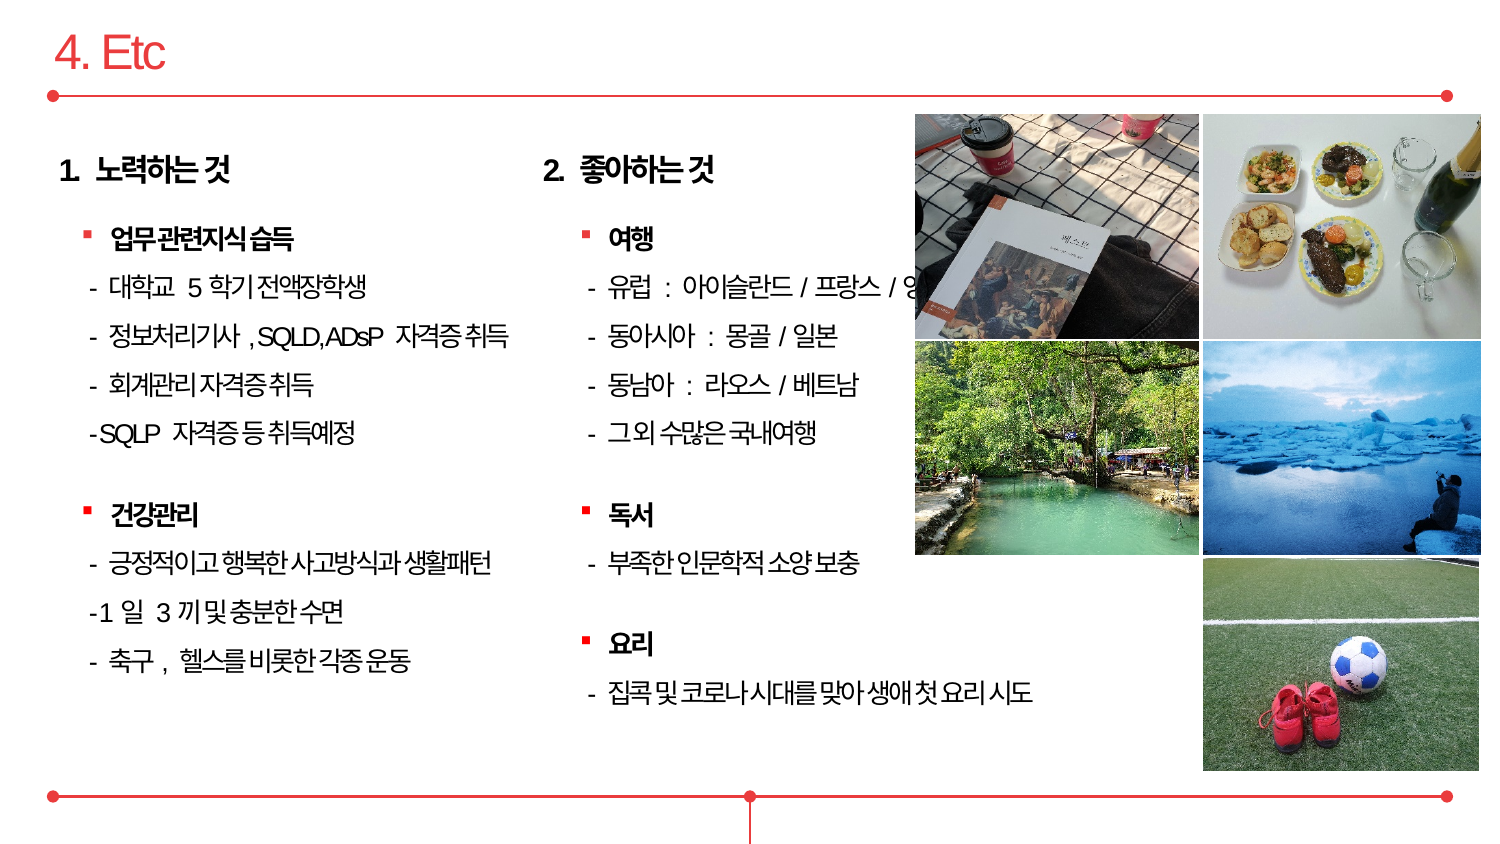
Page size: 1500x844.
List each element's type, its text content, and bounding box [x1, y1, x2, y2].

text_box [41, 104, 526, 690]
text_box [915, 114, 1481, 771]
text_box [525, 105, 1078, 723]
text_box 4. Etc [39, 12, 182, 88]
